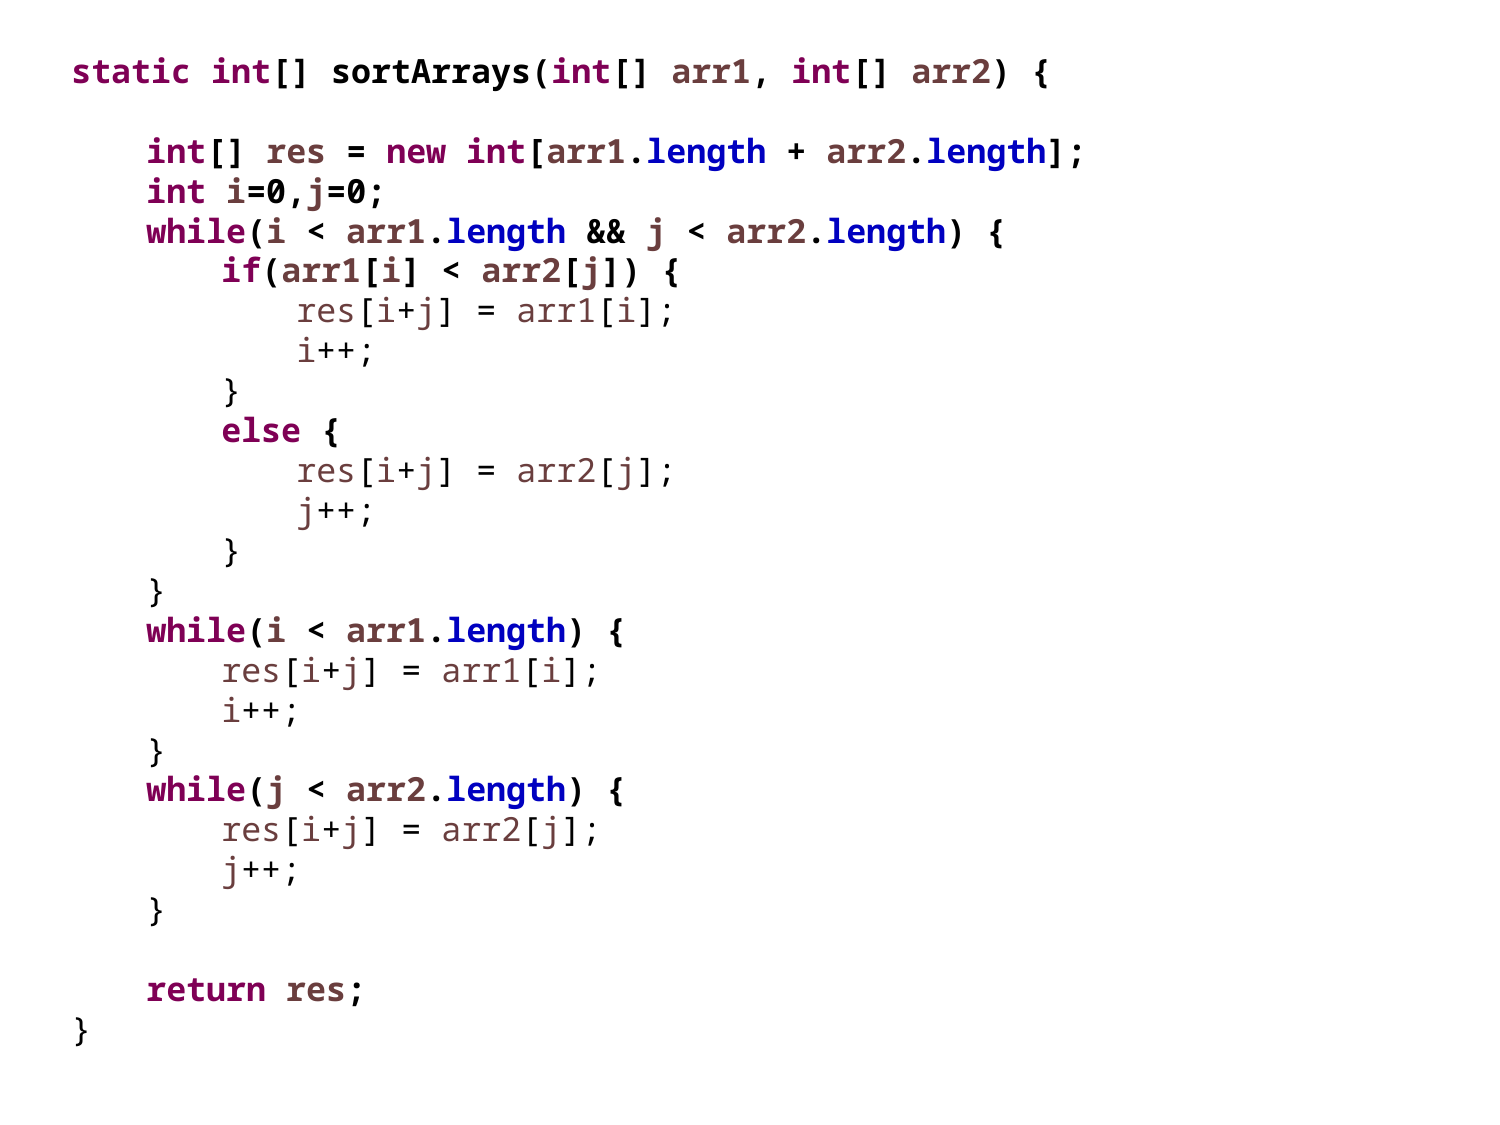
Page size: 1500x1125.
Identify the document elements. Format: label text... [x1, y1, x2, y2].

text_box static int[] sortArrays(int[] arr1, int[] arr2) { int[] res = new int[arr1.length + arr2.length]; int i=0,j=0; while(i < arr1.length && j < arr2.length) { if(arr1[i] < arr2[j]) { res[i+j] = arr1[i]; i++; } else { res[i+j] = arr2[j]; j++; } } while(i < arr1.length) { res[i+j] = arr1[i]; i++; } while(j < arr2.length) { res[i+j] = arr2[j]; j++; } return res; } [56, 42, 1315, 1056]
